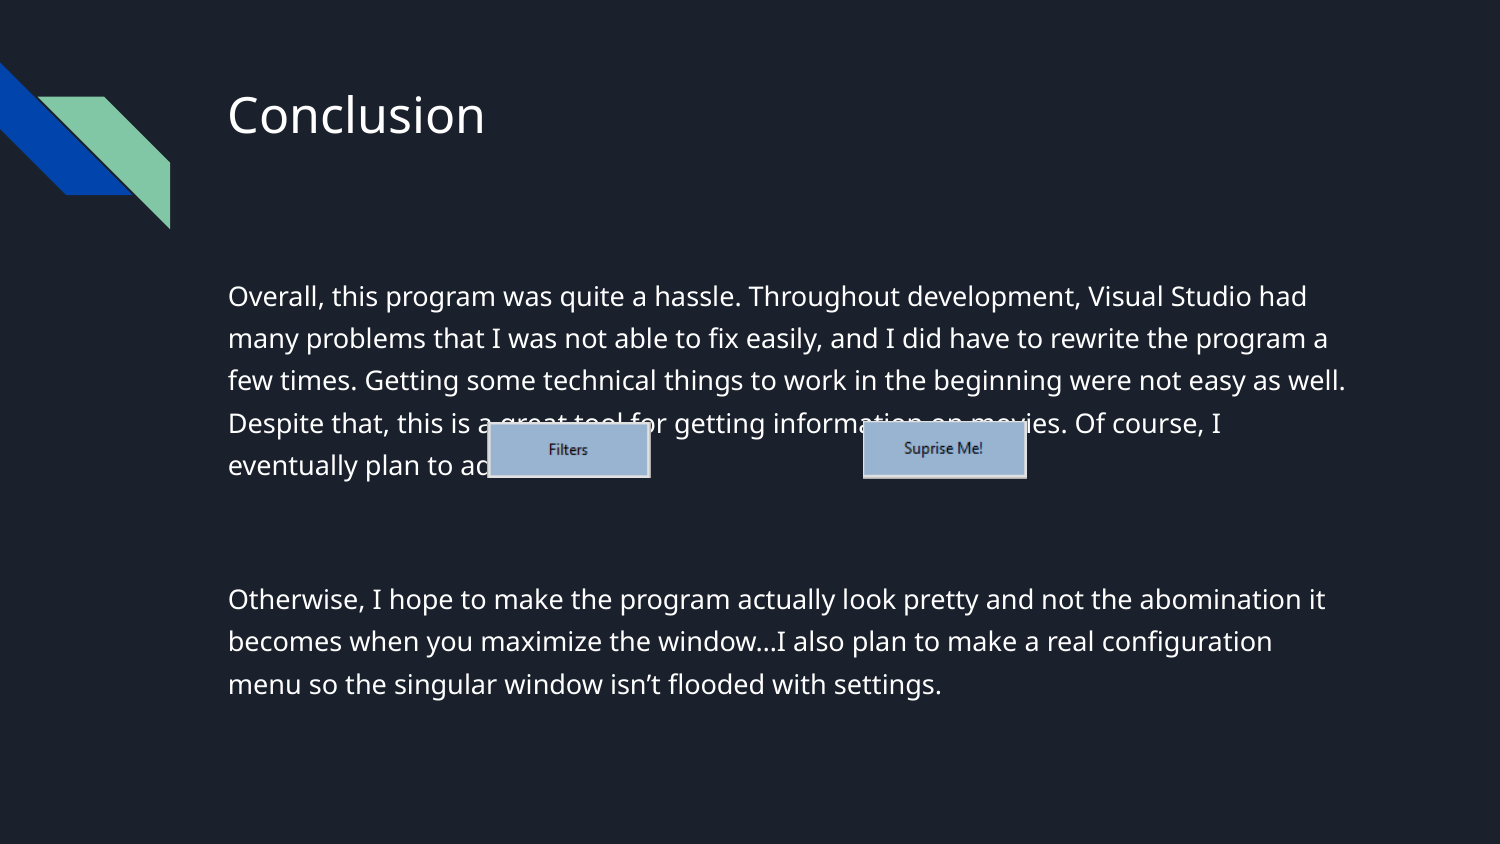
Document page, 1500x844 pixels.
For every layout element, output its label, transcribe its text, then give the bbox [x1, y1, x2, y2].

picture [487, 422, 651, 478]
list Overall, this program was quite a hassle. Throughout development, Visual Studio had many problems that I was not able to fix easily, and I did have to rewrite the program a few times. Getting some technical things to work in the beginning were not easy as well. Despite that, this is a great tool for getting information on movies. Of course, I eventually plan to add… Otherwise, I hope to make the program actually look pretty and not the abomination it becomes when you maximize the window…I also plan to make a real configuration menu so the singular window isn’t flooded with settings. [212, 257, 1368, 735]
picture [863, 421, 1027, 479]
title Conclusion [212, 64, 1368, 215]
